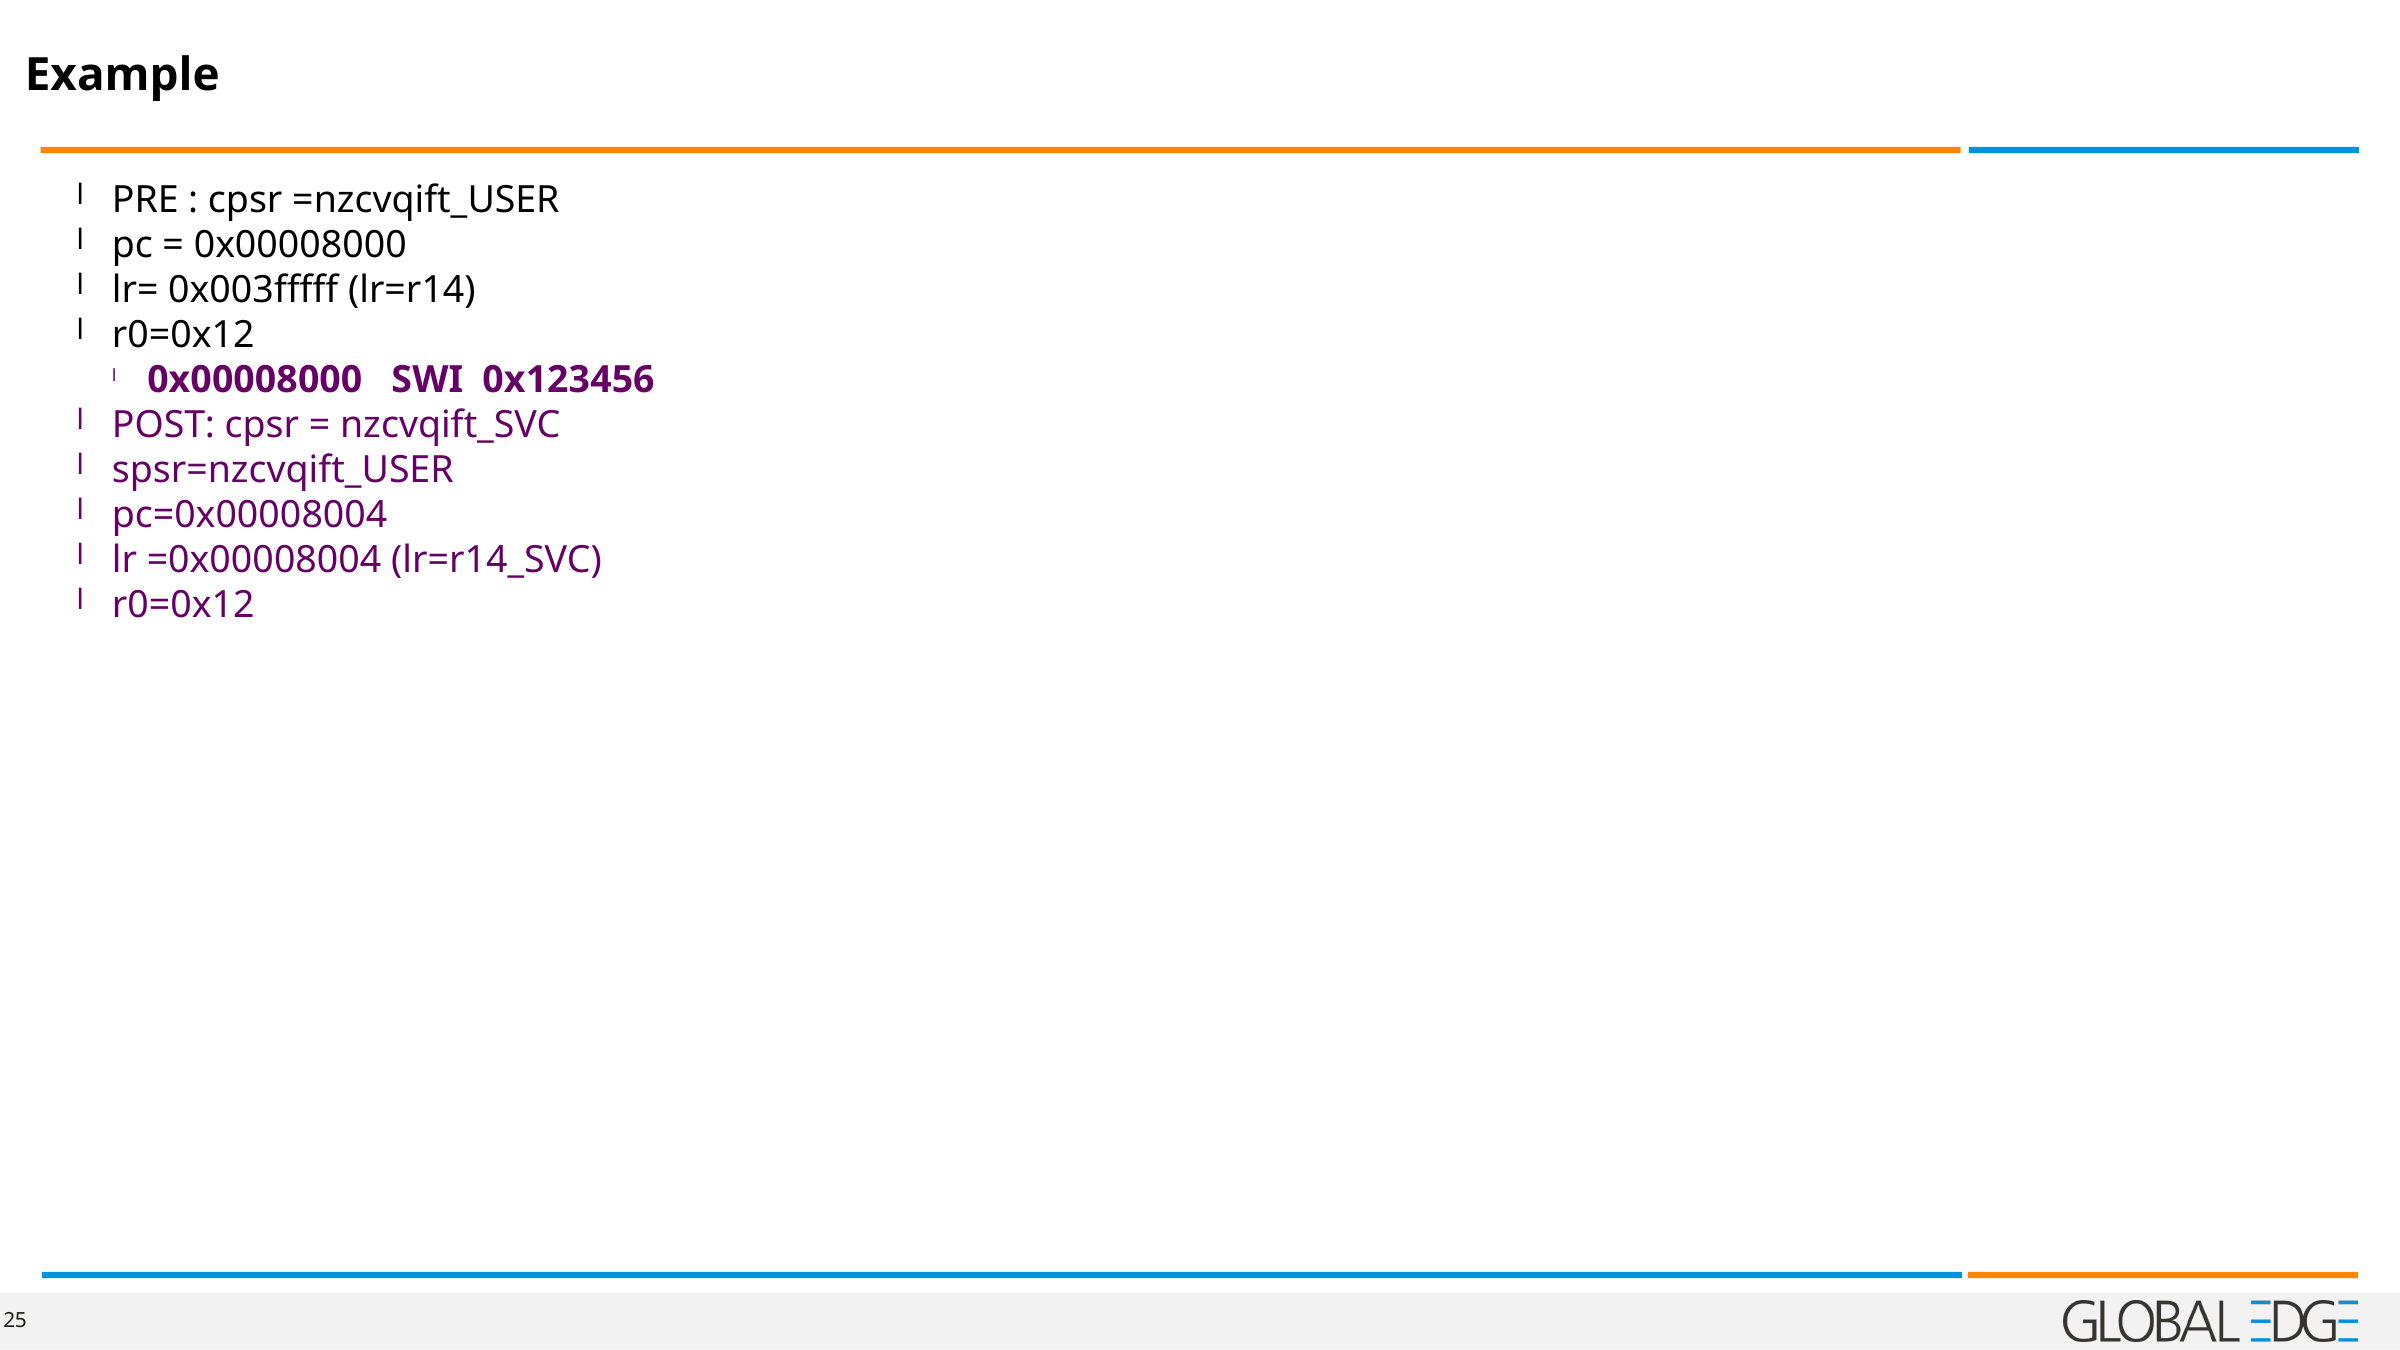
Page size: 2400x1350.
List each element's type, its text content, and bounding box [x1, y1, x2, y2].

picture [2063, 1300, 2358, 1342]
text_box PRE : cpsr =nzcvqift_USER pc = 0x00008000 lr= 0x003fffff (lr=r14) r0=0x12 0x00008000 SWI 0x123456 POST: cpsr = nzcvqift_SVC spsr=nzcvqift_USER pc=0x00008004 lr =0x00008004 (lr=r14_SVC) r0=0x12 [40, 174, 2358, 1255]
text_box Example [24, 19, 2175, 125]
